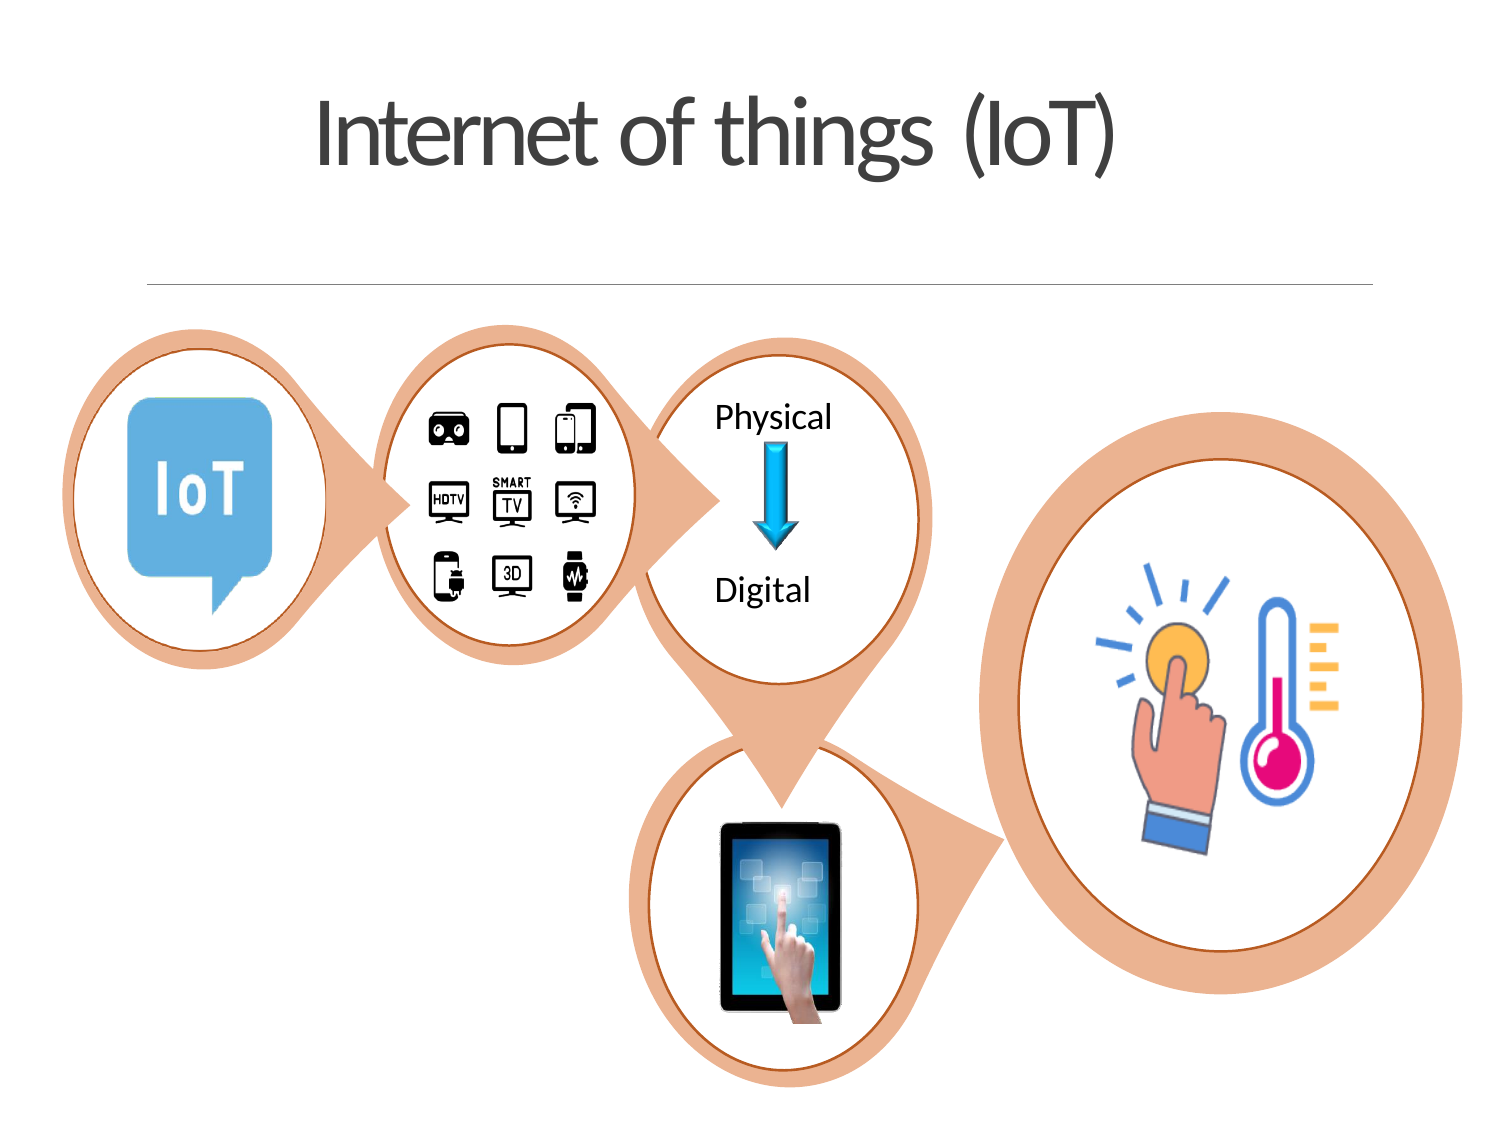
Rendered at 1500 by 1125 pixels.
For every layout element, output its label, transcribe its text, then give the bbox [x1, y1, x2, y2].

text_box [62, 324, 801, 670]
title Internet of things (IoT) [212, 29, 1220, 220]
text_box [627, 337, 1463, 1088]
